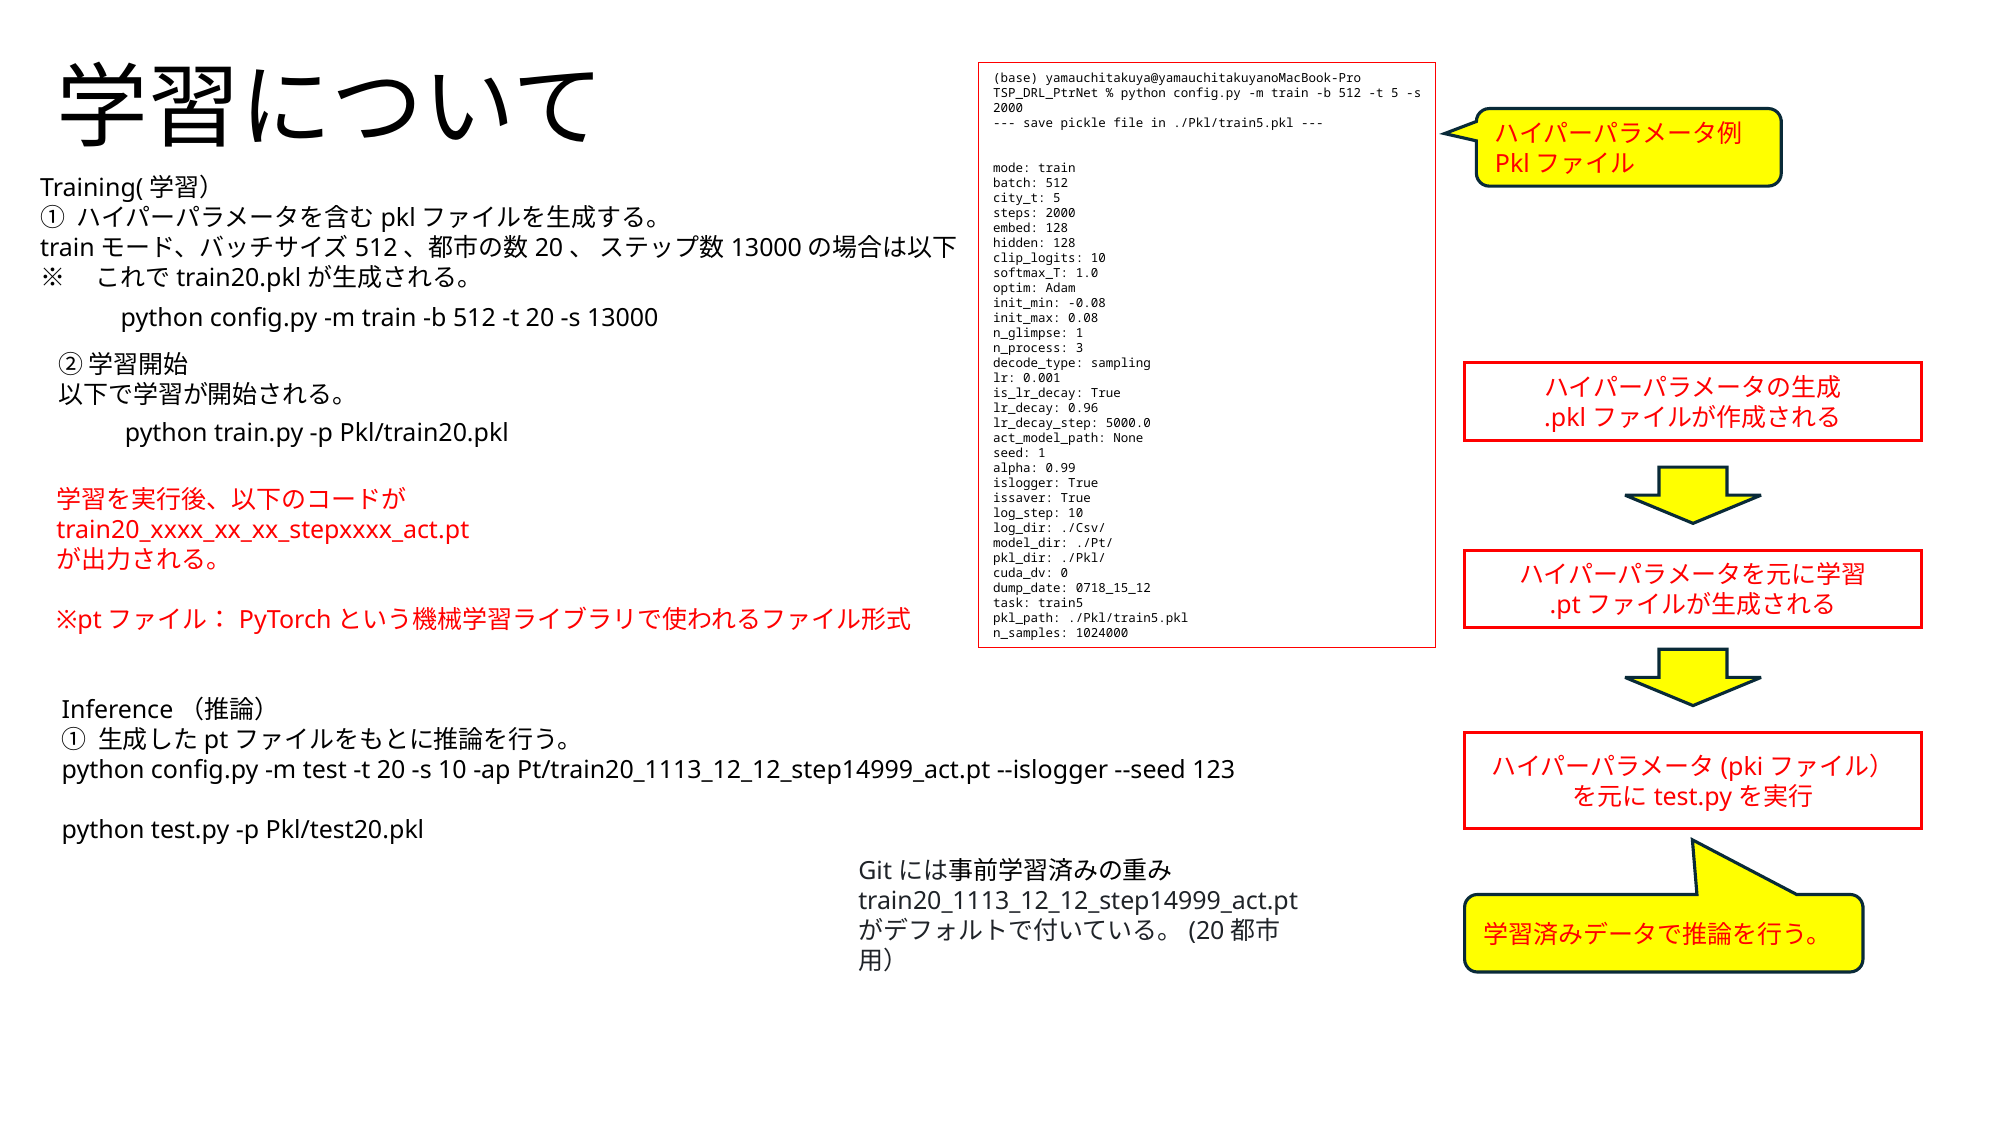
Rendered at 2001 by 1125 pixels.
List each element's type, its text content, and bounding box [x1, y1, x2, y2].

text_box (base) yamauchitakuya@yamauchitakuyanoMacBook-Pro TSP_DRL_PtrNet % python config.py -m train -b 512 -t 5 -s 2000 --- save pickle file in ./Pkl/train5.pkl --- mode: train batch: 512 city_t: 5 steps: 2000 embed: 128 hidden: 128 clip_logits: 10 softmax_T: 1.0 optim: Adam init_min: -0.08 init_max: 0.08 n_glimpse: 1 n_process: 3 decode_type: sampling lr: 0.001 is_lr_decay: True lr_decay: 0.96 lr_decay_step: 5000.0 act_model_path: None seed: 1 alpha: 0.99 islogger: True issaver: True log_step: 10 log_dir: ./Csv/ model_dir: ./Pt/ pkl_dir: ./Pkl/ cuda_dv: 0 dump_date: 0718_15_12 task: train5 pkl_path: ./Pkl/train5.pkl n_samples: 1024000 [978, 62, 1436, 648]
text_box Gitには事前学習済みの重み train20_1113_12_12_step14999_act.pt がデフォルトで付いている。(20都市用） [843, 847, 1345, 983]
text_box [41, 163, 958, 455]
text_box 学習を実行後、以下のコードが train20_xxxx_xx_xx_stepxxxx_act.pt が出力される。 ※ptファイル：PyTorchという機械学習ライブラリで使われるファイル形式 [41, 475, 978, 641]
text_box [1464, 362, 1923, 973]
title 学習について [41, 36, 650, 163]
text_box ハイパーパラメータ例 Pklファイル [1439, 106, 1783, 188]
text_box Inference（推論） ① 生成したptファイルをもとに推論を行う。 python config.py -m test -t 20 -s 10 -ap Pt/train20_1113_12_12_step14999_act.pt --islogger --seed 123 python test.py -p Pkl/test20.pkl [46, 685, 1252, 851]
